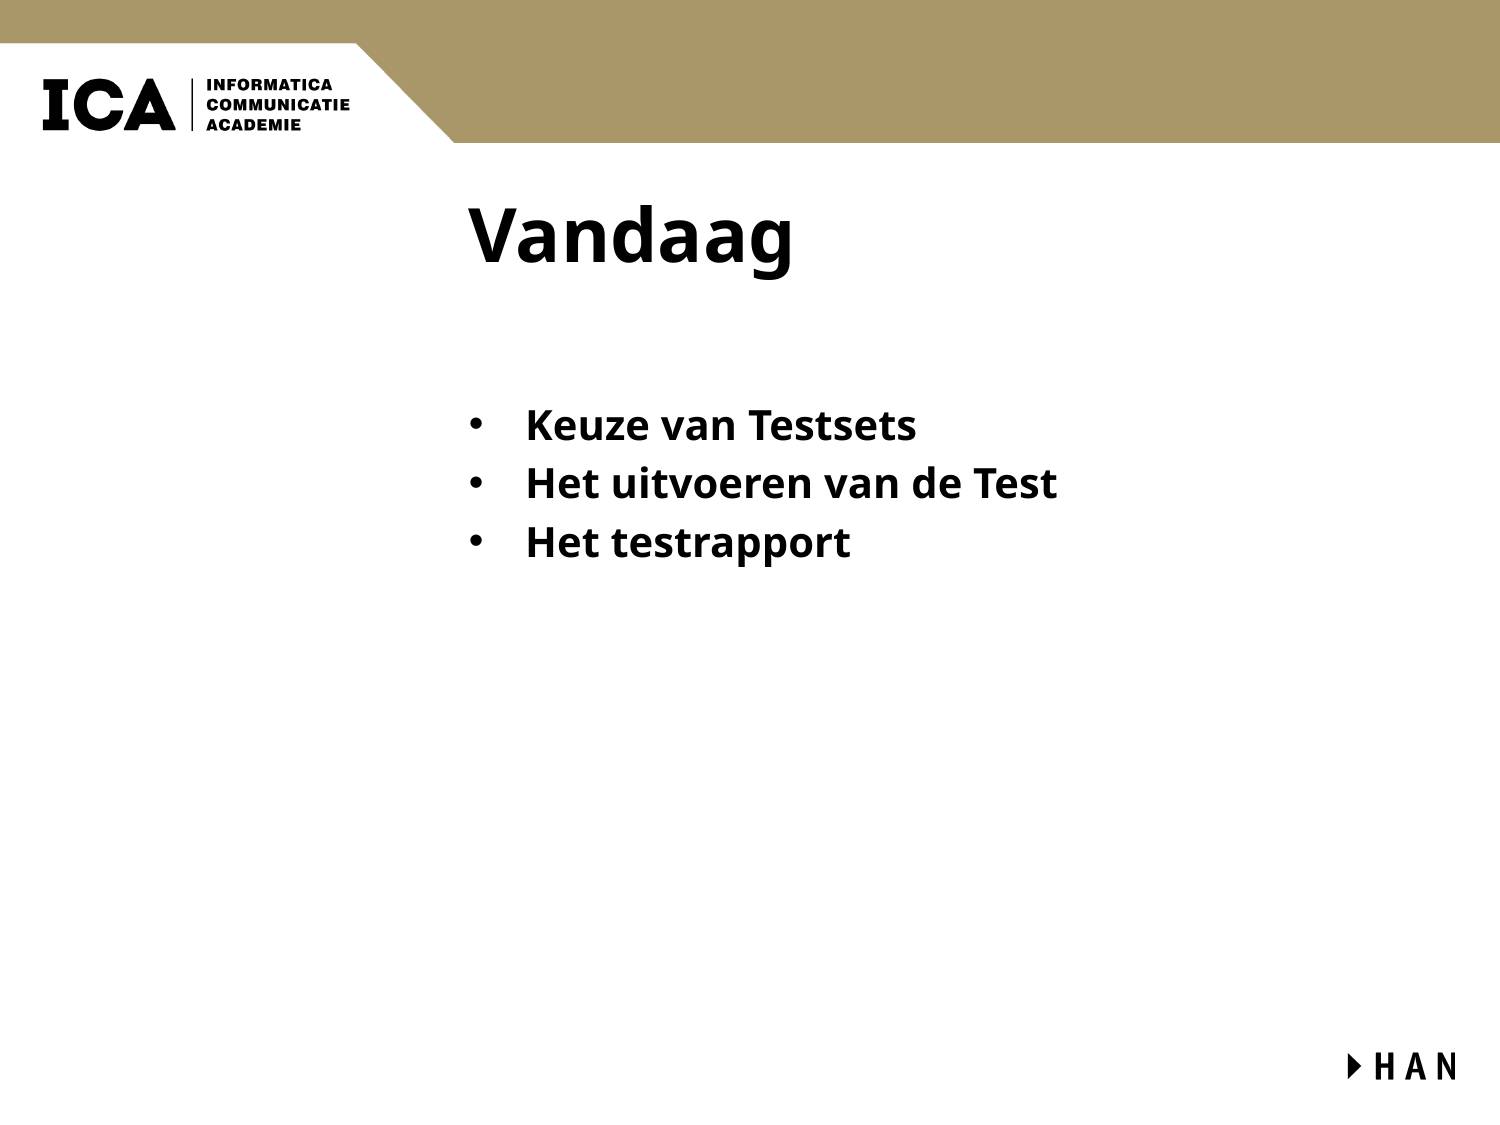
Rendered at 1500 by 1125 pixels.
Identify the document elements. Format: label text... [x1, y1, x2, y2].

list Keuze van Testsets Het uitvoeren van de Test Het testrapport [453, 391, 1455, 1040]
title Vandaag [453, 179, 1455, 287]
